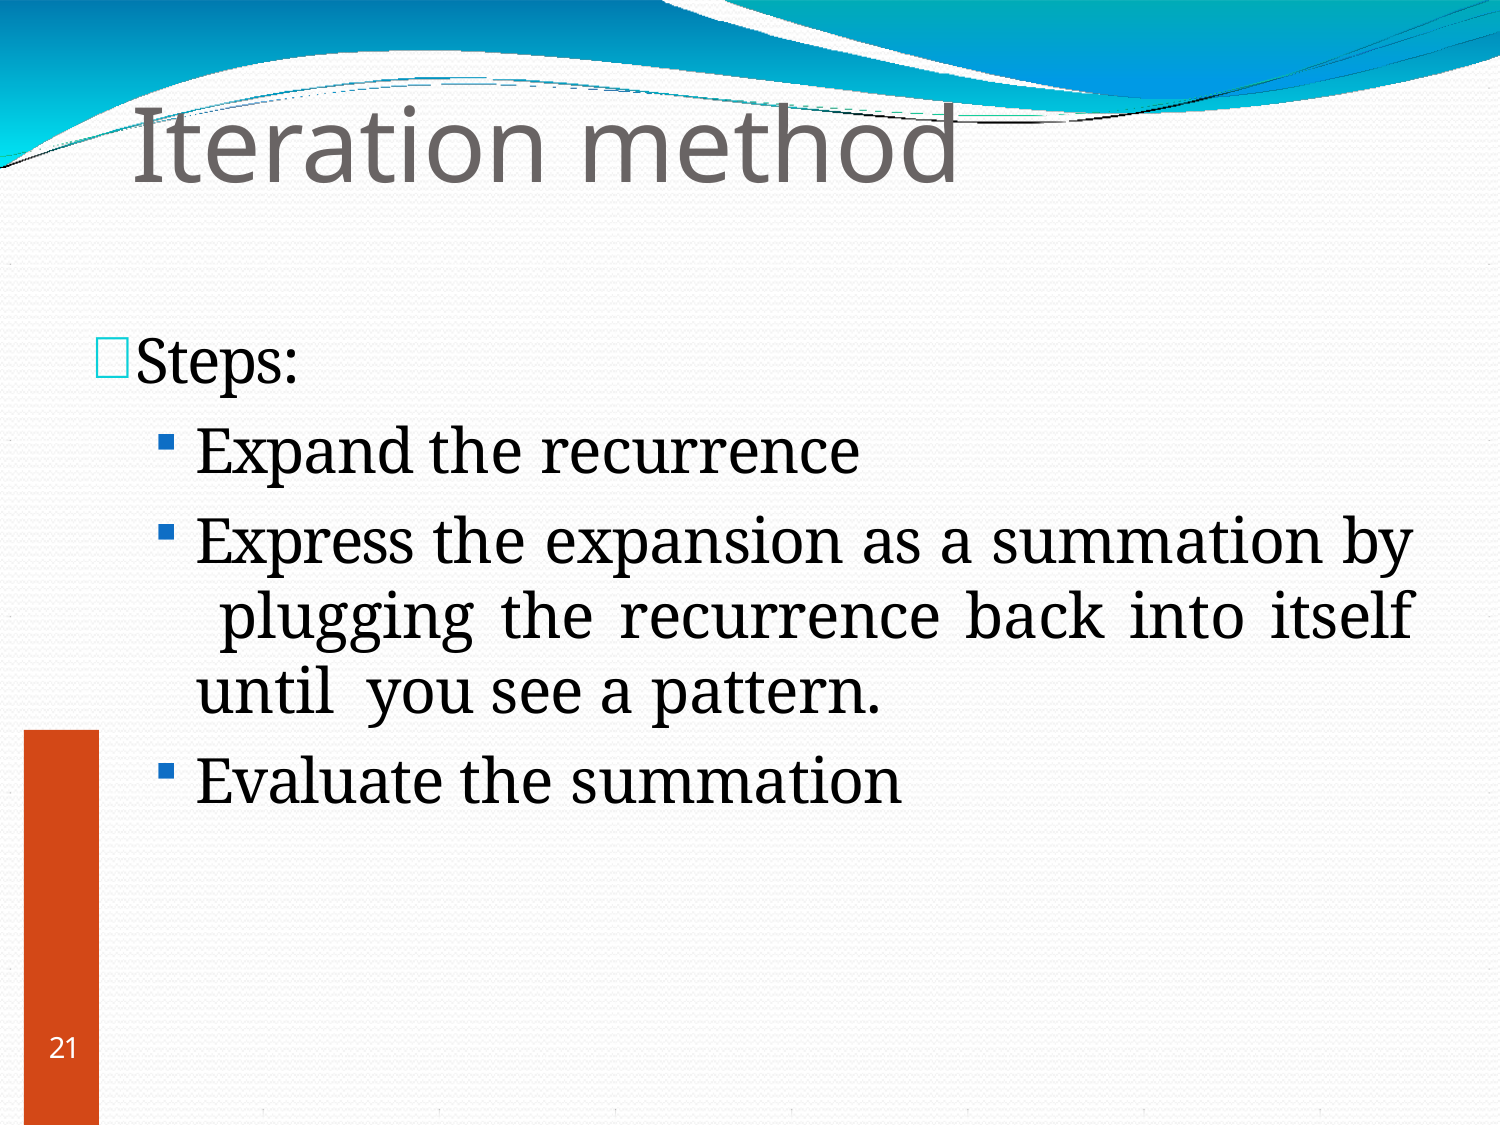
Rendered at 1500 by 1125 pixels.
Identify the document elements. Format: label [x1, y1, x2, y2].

text_box [0, 0, 1500, 1125]
